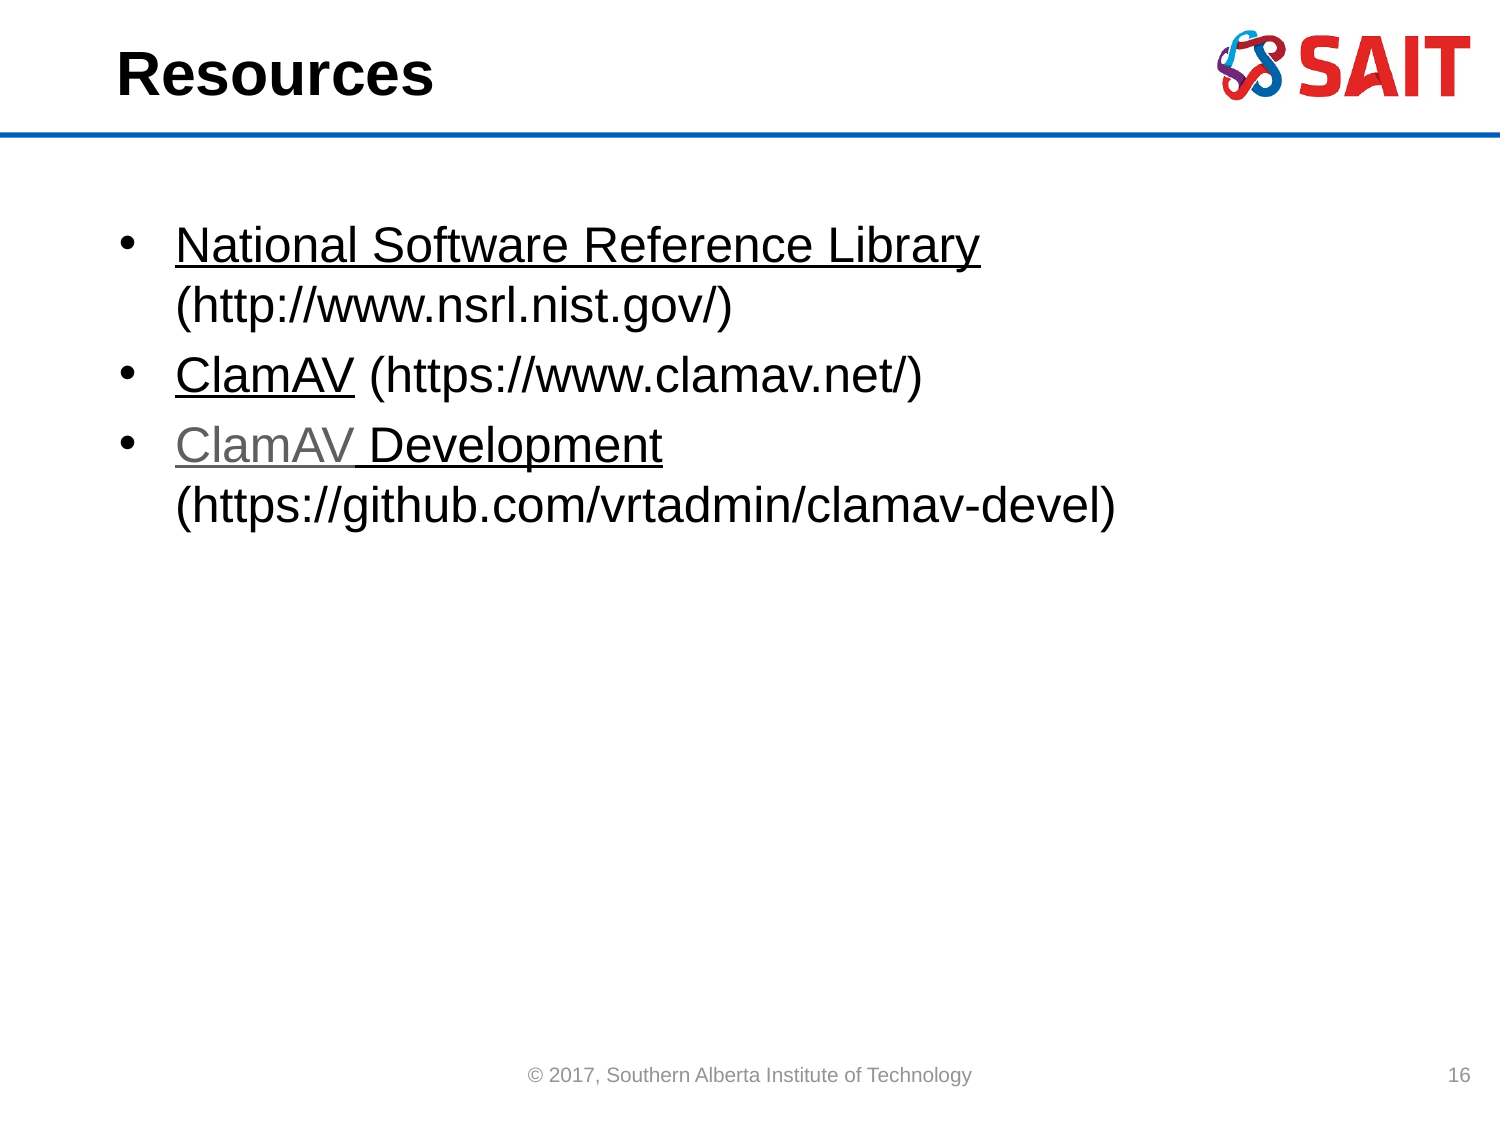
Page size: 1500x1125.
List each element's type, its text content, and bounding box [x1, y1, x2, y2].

picture [1187, 0, 1500, 130]
list National Software Reference Library (http://www.nsrl.nist.gov/) ClamAV (https://www.clamav.net/) ClamAV Development (https://github.com/vrtadmin/clamav-devel) [104, 204, 1391, 1020]
title Resources [101, 25, 1200, 129]
